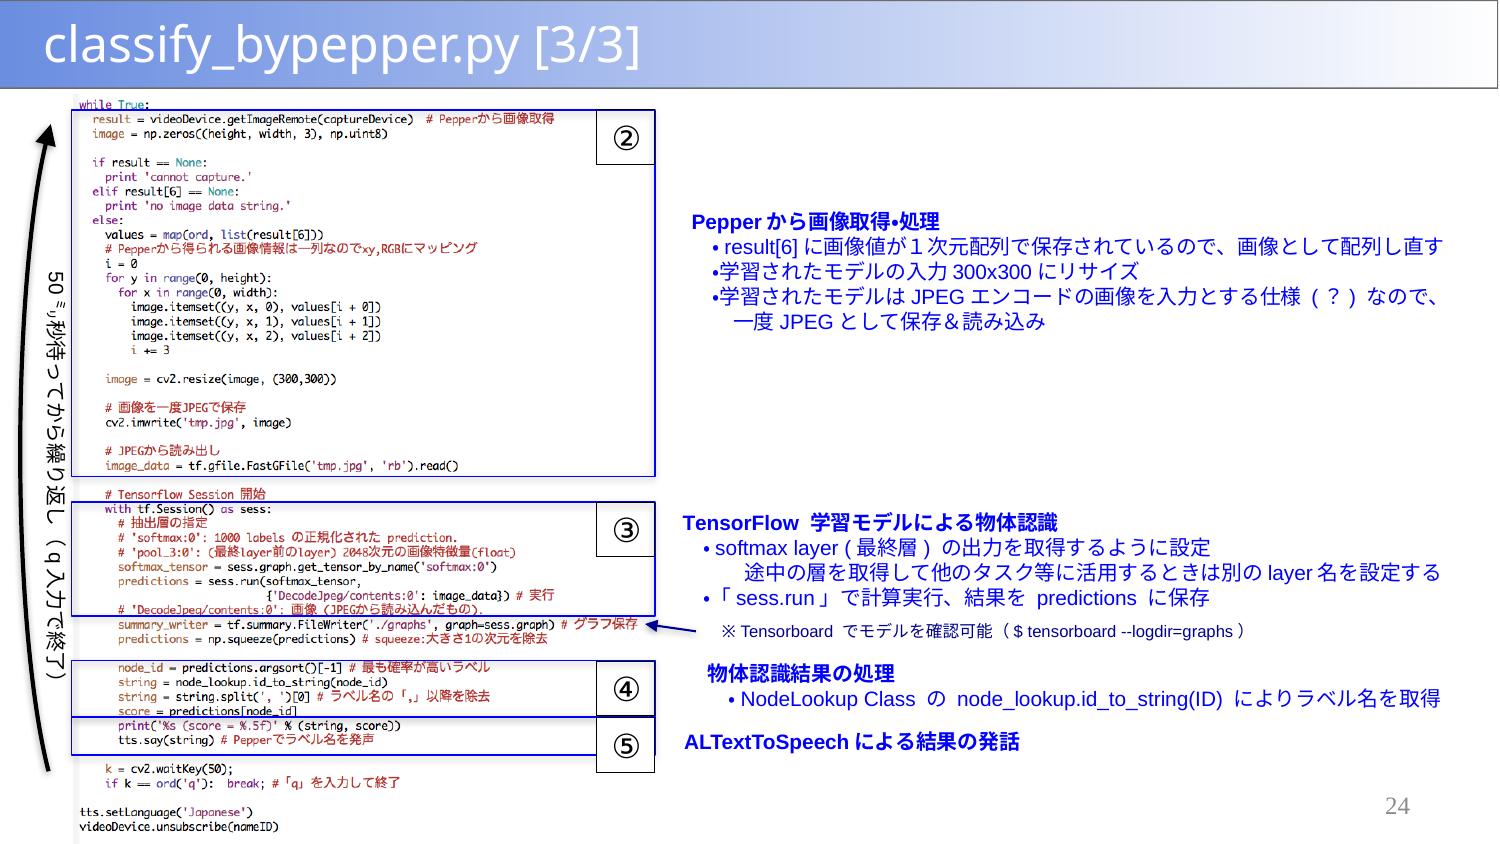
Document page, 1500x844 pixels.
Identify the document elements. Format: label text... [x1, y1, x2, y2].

title classify_bypepper.py [3/3] [28, 3, 1379, 81]
text_box Pepperから画像取得・処理 ・result[6]に画像値が１次元配列で保存されているので、画像として配列し直す ・学習されたモデルの入力300x300にリサイズ ・学習されたモデルはJPEGエンコードの画像を入力とする仕様 (？) なので、 一度JPEGとして保存＆読み込み [708, 201, 1465, 342]
text_box TensorFlow 学習モデルによる物体認識 ・softmax layer (最終層) の出力を取得するように設定 途中の層を取得して他のタスク等に活用するときは別のlayer名を設定する ・「sess.run」で計算実行、結果を predictions に保存 [708, 502, 1458, 618]
text_box 50㍉秒待ってから繰り返し（q入力で終了） [21, 256, 66, 756]
text_box [26, 124, 63, 256]
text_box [644, 623, 697, 632]
text_box ※ Tensorboard でモデルを確認可能（$ tensorboard --logdir=graphs） [708, 613, 1270, 649]
text_box [42, 756, 51, 772]
picture [71, 94, 705, 844]
text_box 物体認識結果の処理 ・NodeLookup Class の node_lookup.id_to_string(ID) によりラベル名を取得 [708, 652, 1456, 718]
slide_number 24 [1074, 782, 1425, 827]
text_box ALTextToSpeechによる結果の発話 [708, 721, 1035, 762]
